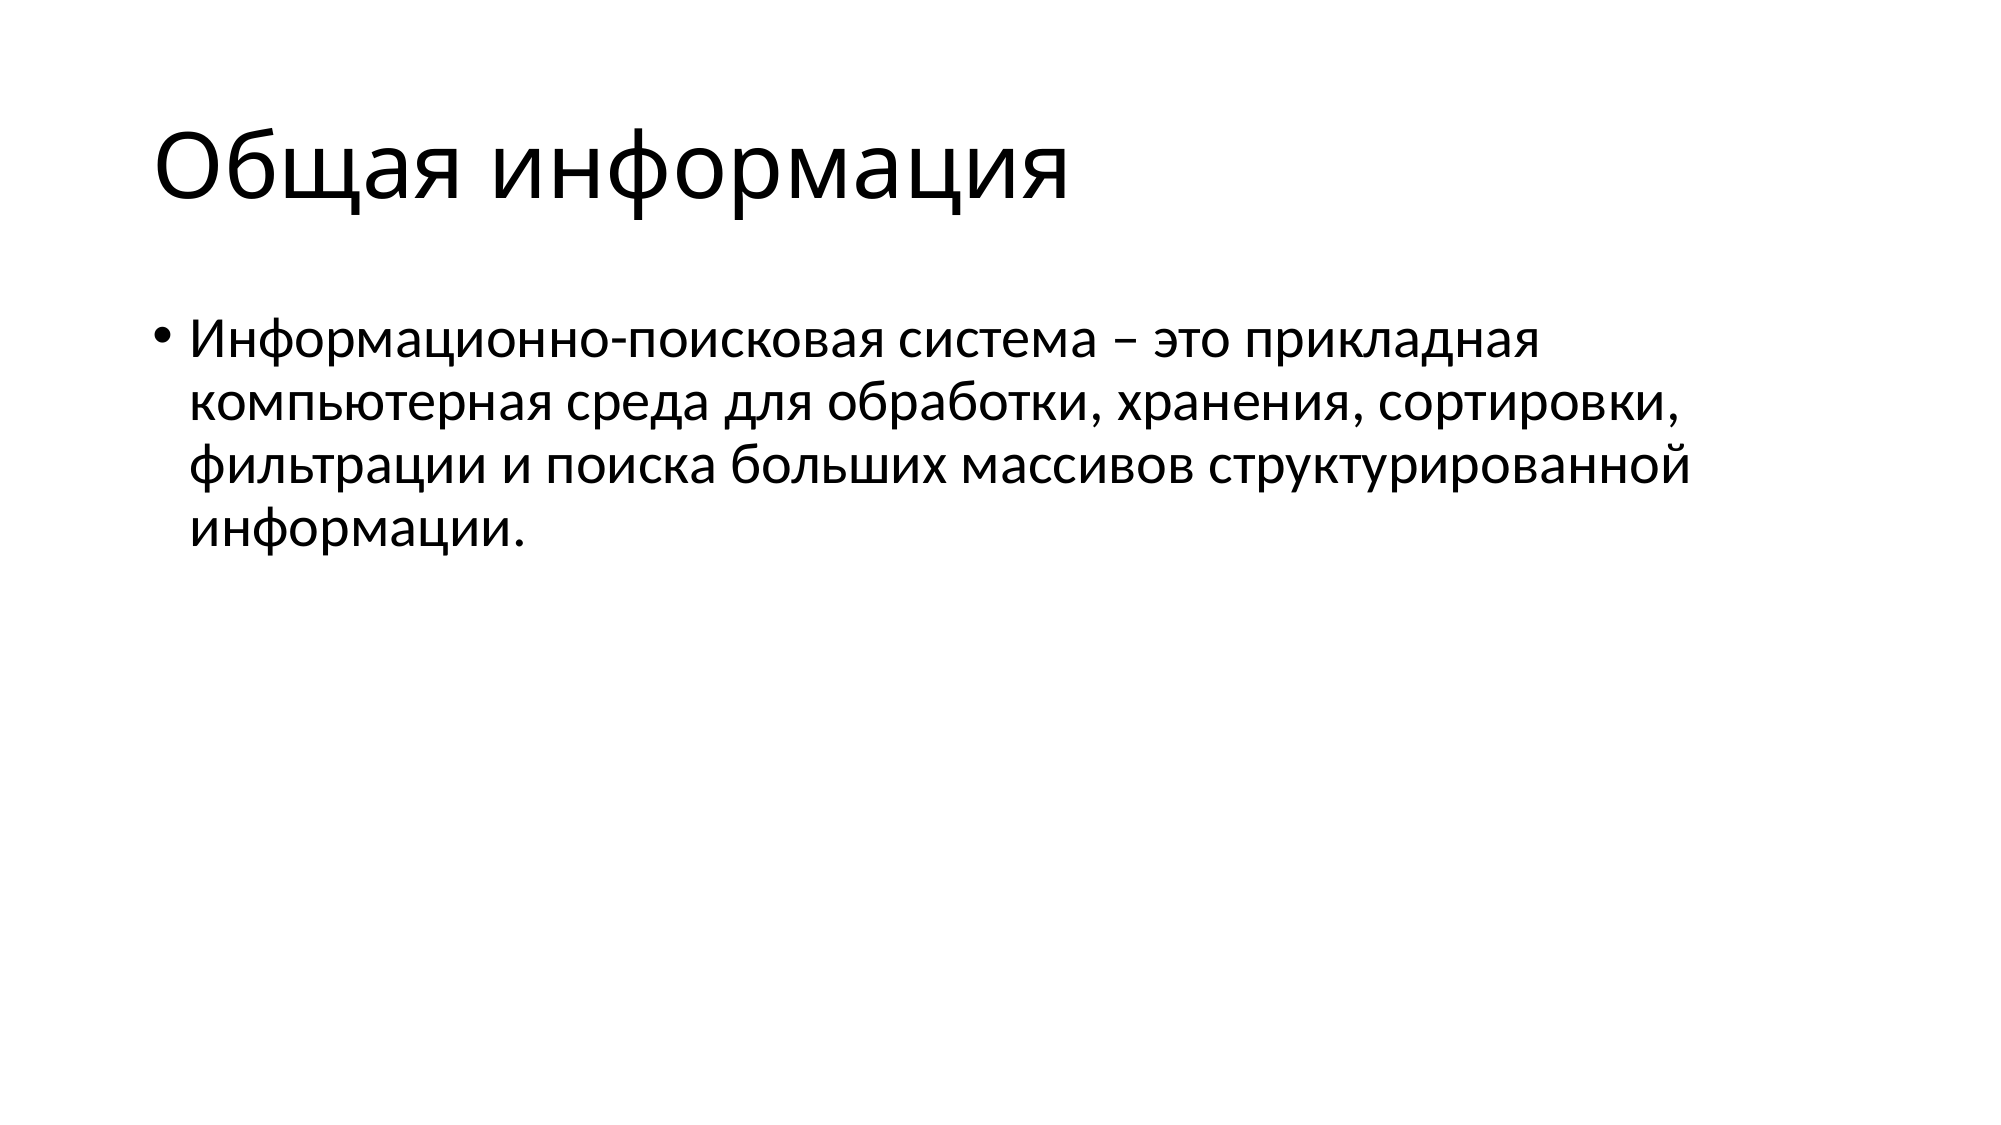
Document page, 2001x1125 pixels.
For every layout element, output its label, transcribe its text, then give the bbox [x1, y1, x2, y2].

list Информационно-поисковая система – это прикладная компьютерная среда для обработки, хранения, сортировки, фильтрации и поиска больших массивов структурированной информации. [137, 299, 1863, 1014]
title Общая информация [137, 59, 1863, 278]
